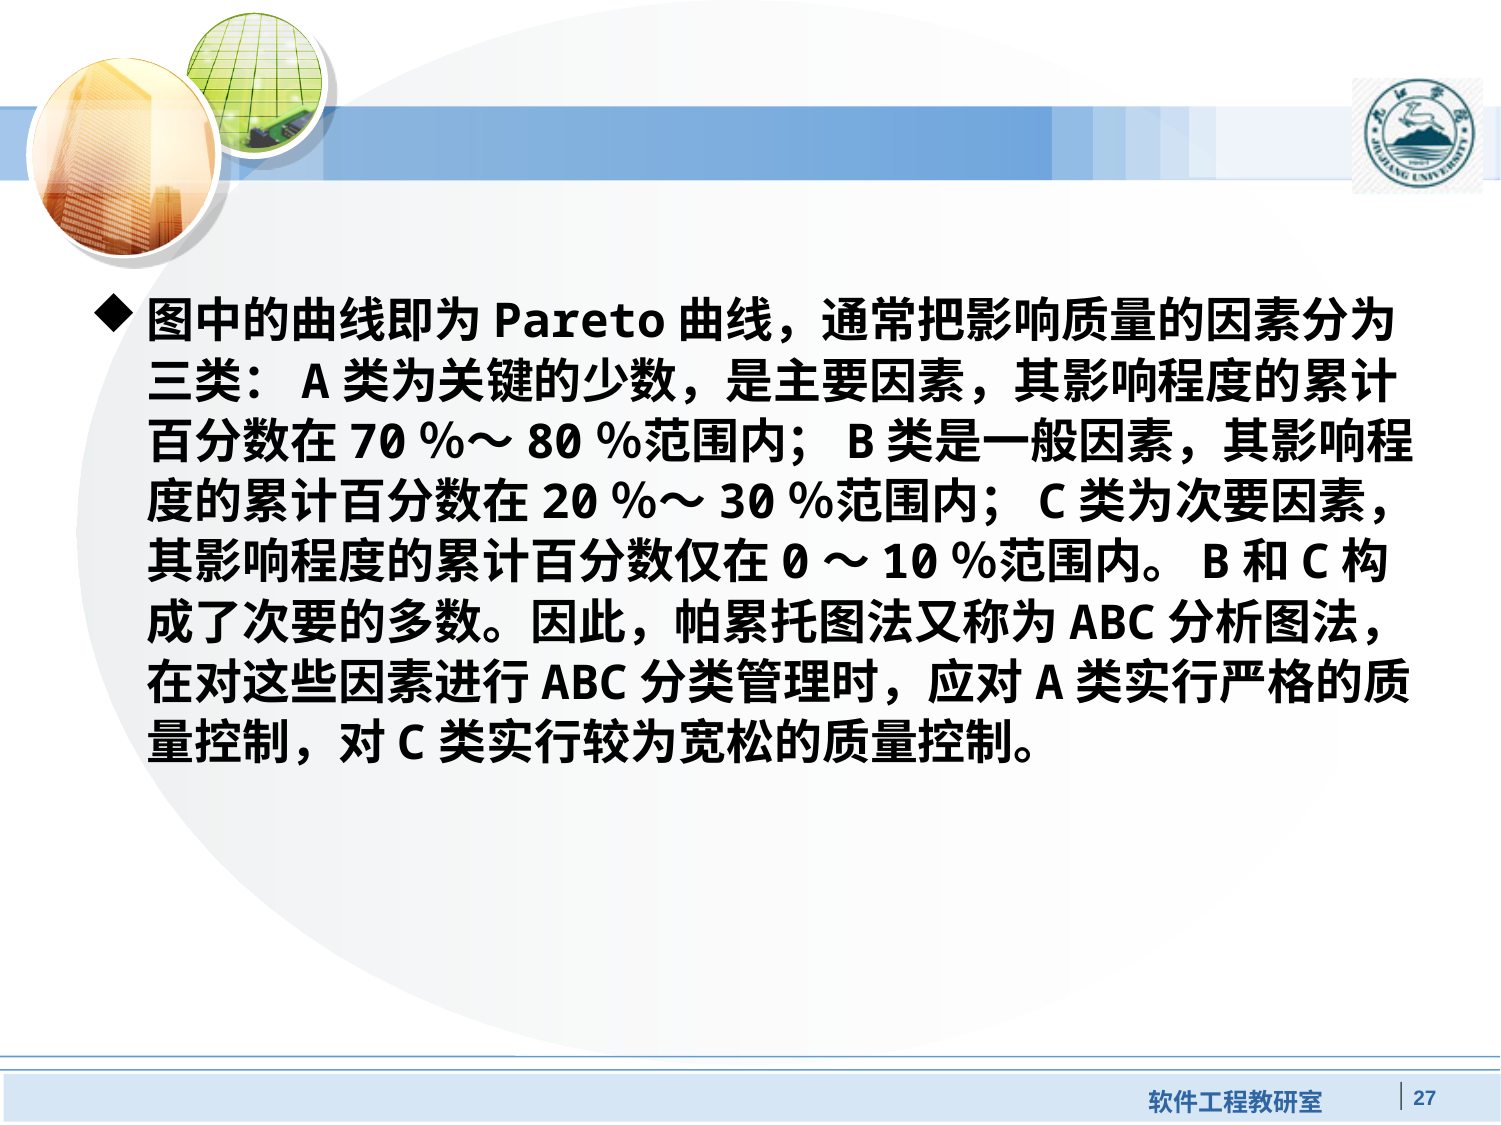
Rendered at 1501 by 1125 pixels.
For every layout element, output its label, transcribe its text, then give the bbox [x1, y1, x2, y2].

picture [32, 193, 214, 255]
picture [32, 14, 321, 100]
picture [1352, 78, 1483, 194]
list 图中的曲线即为Pareto曲线，通常把影响质量的因素分为三类：A类为关键的少数，是主要因素，其影响程度的累计百分数在70％～80％范围内；B类是一般因素，其影响程度的累计百分数在20％～30％范围内；C类为次要因素，其影响程度的累计百分数仅在0～10％范围内。B和C构成了次要的多数。因此，帕累托图法又称为ABC分析图法，在对这些因素进行ABC分类管理时，应对A类实行严格的质量控制，对C类实行较为宽松的质量控制。 [75, 279, 1451, 838]
